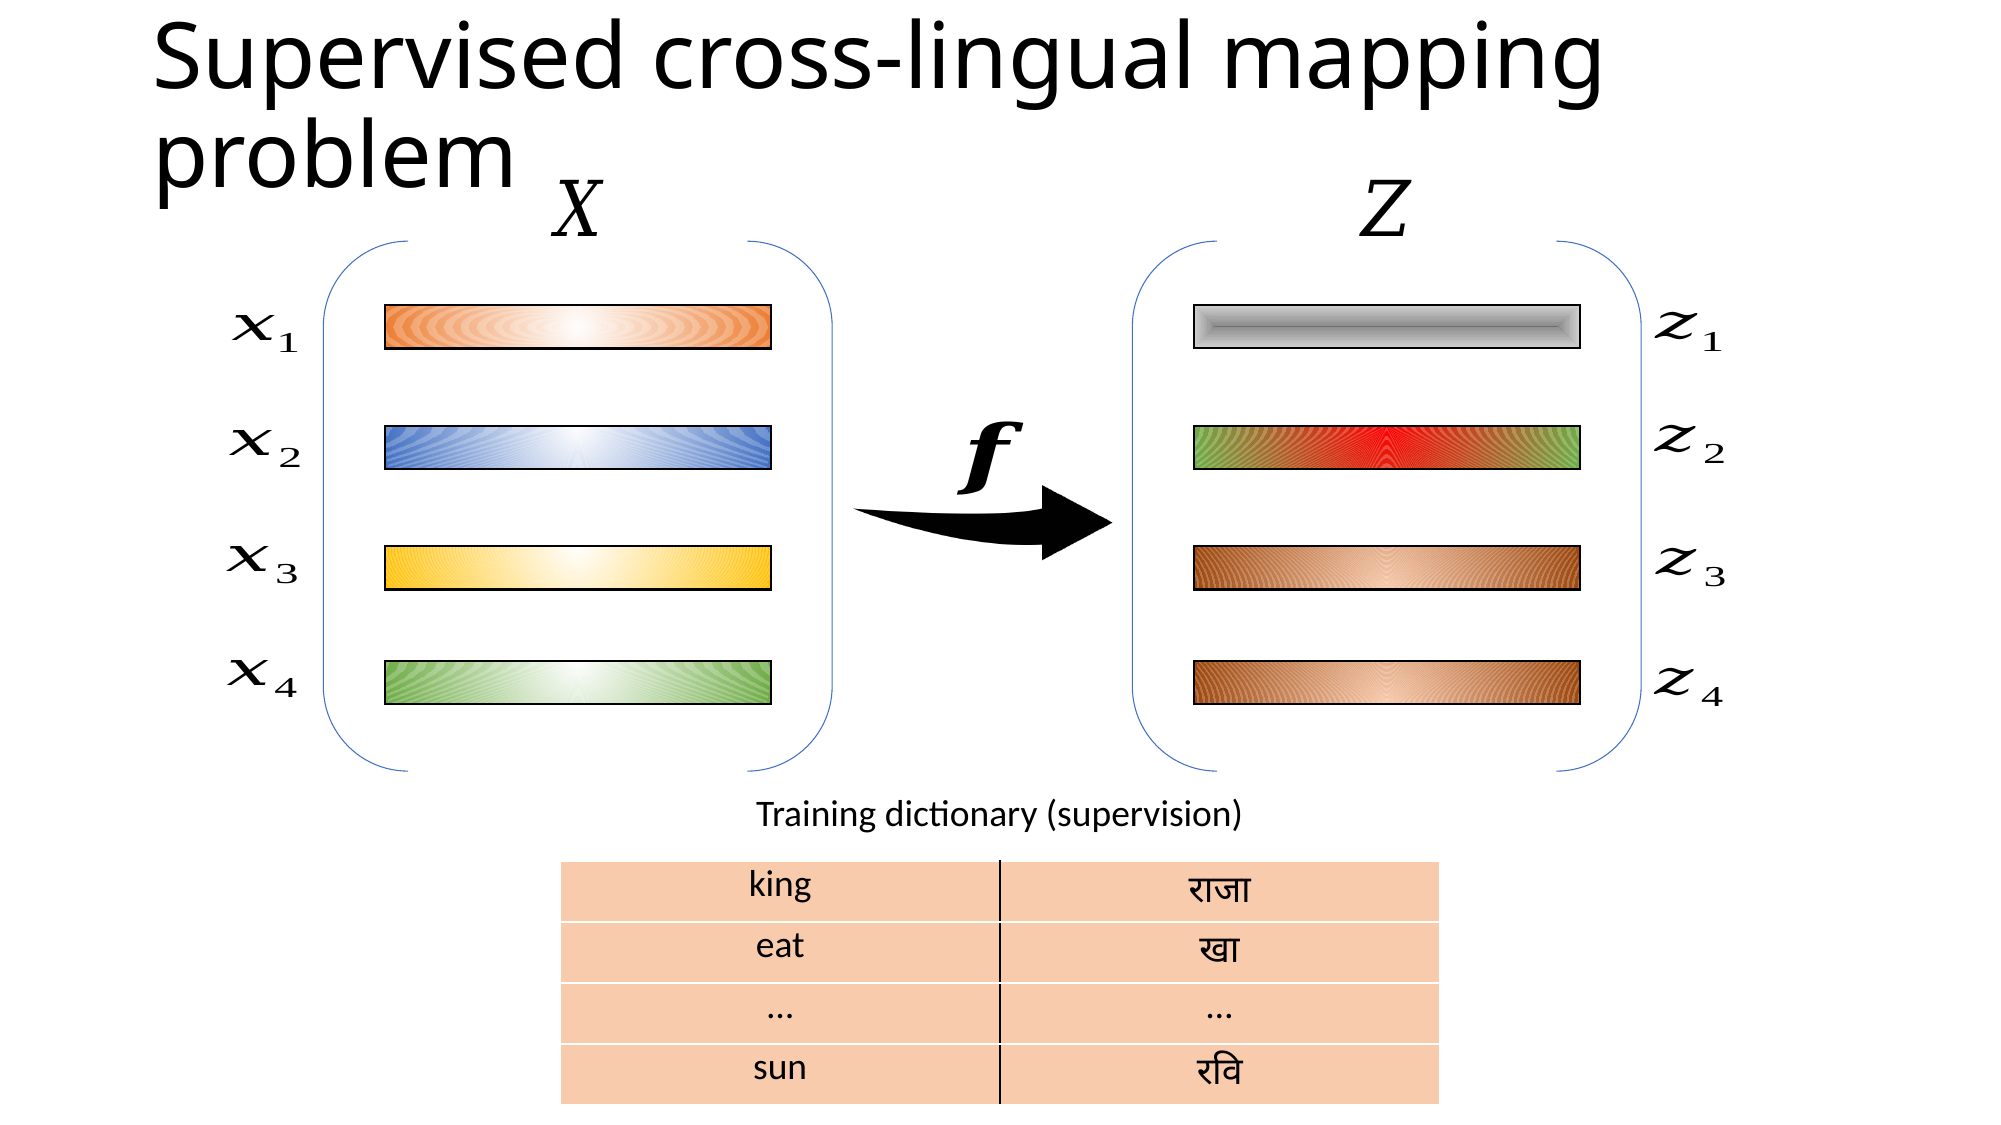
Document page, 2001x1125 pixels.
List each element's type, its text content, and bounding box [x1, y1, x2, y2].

table_header king [561, 862, 999, 921]
table_cell … [1001, 984, 1439, 1043]
table_cell रवि [1001, 1045, 1439, 1104]
table_cell eat [561, 923, 999, 982]
table_cell … [561, 984, 999, 1043]
table_cell खा [1001, 923, 1439, 982]
table_cell sun [561, 1045, 999, 1104]
text_box Training dictionary (supervision) [741, 781, 1259, 842]
text_box [322, 240, 833, 772]
title Supervised cross-lingual mapping problem [137, 0, 1863, 217]
table_header राजा [1001, 862, 1439, 921]
text_box [1131, 240, 1642, 772]
picture [840, 447, 1124, 598]
